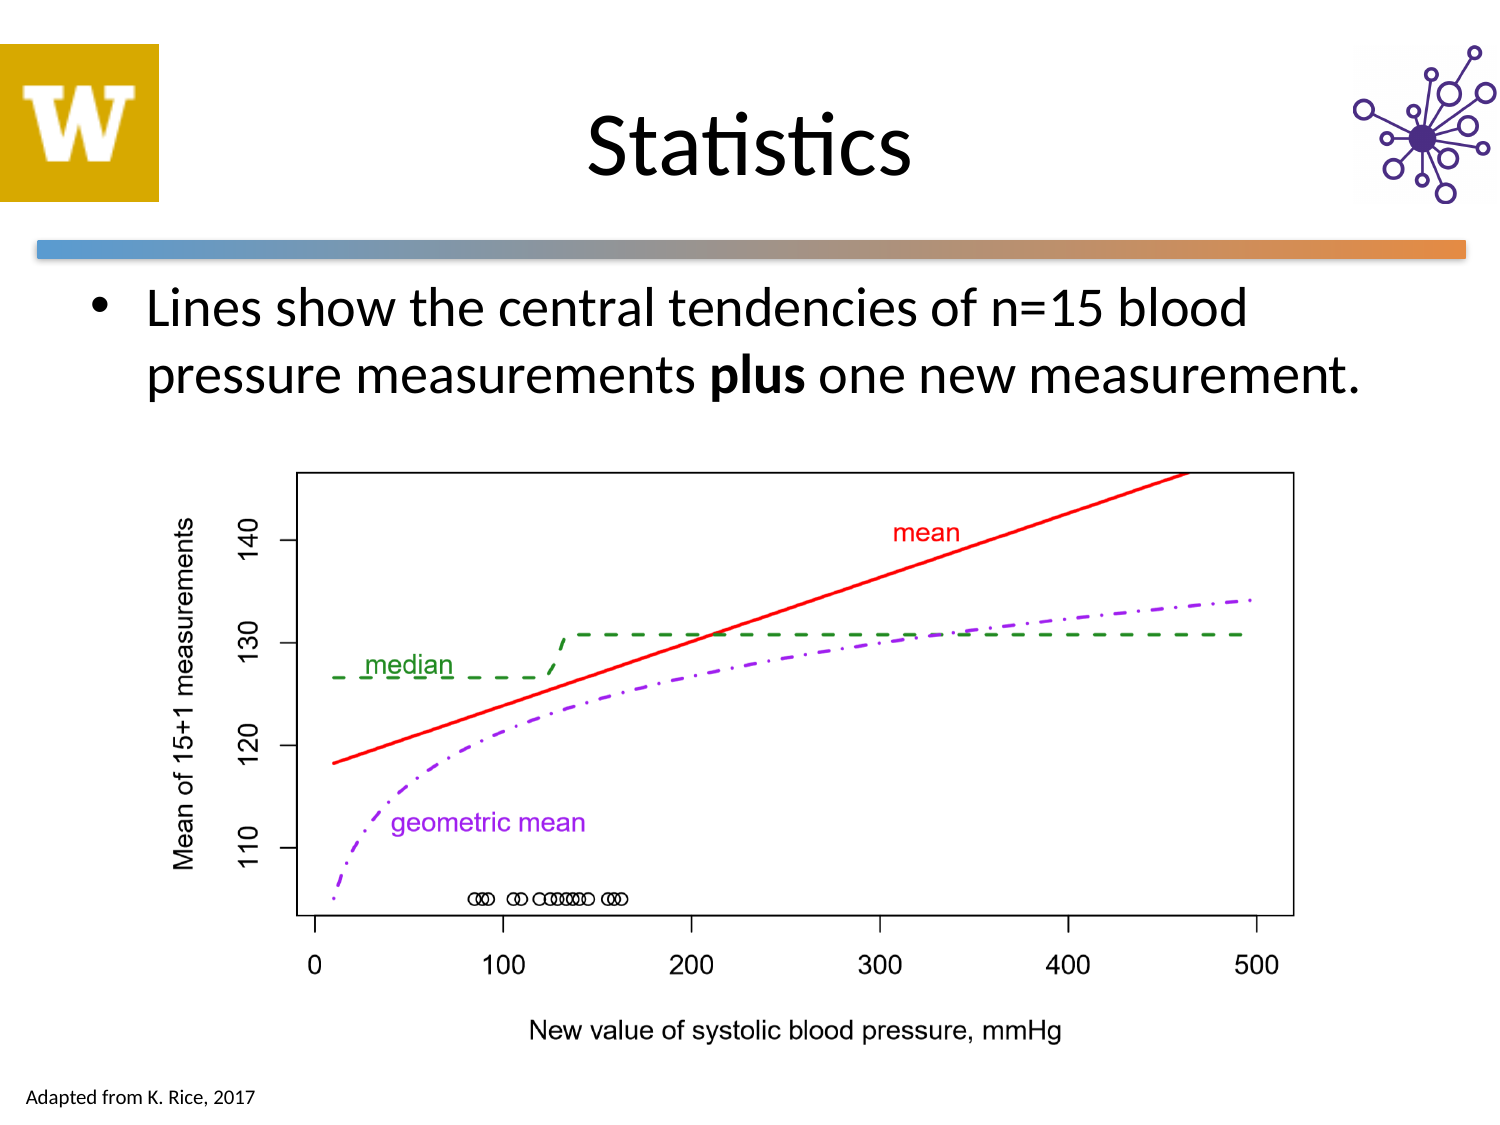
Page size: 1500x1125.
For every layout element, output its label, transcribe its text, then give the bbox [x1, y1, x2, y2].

picture [0, 44, 159, 202]
text_box Adapted from K. Rice, 2017 [11, 1076, 271, 1116]
list Lines show the central tendencies of n=15 blood pressure measurements plus one new measurement. [75, 262, 1425, 1093]
picture [1425, 45, 1497, 204]
picture [125, 454, 1327, 1068]
title Statistics [75, 45, 1425, 233]
